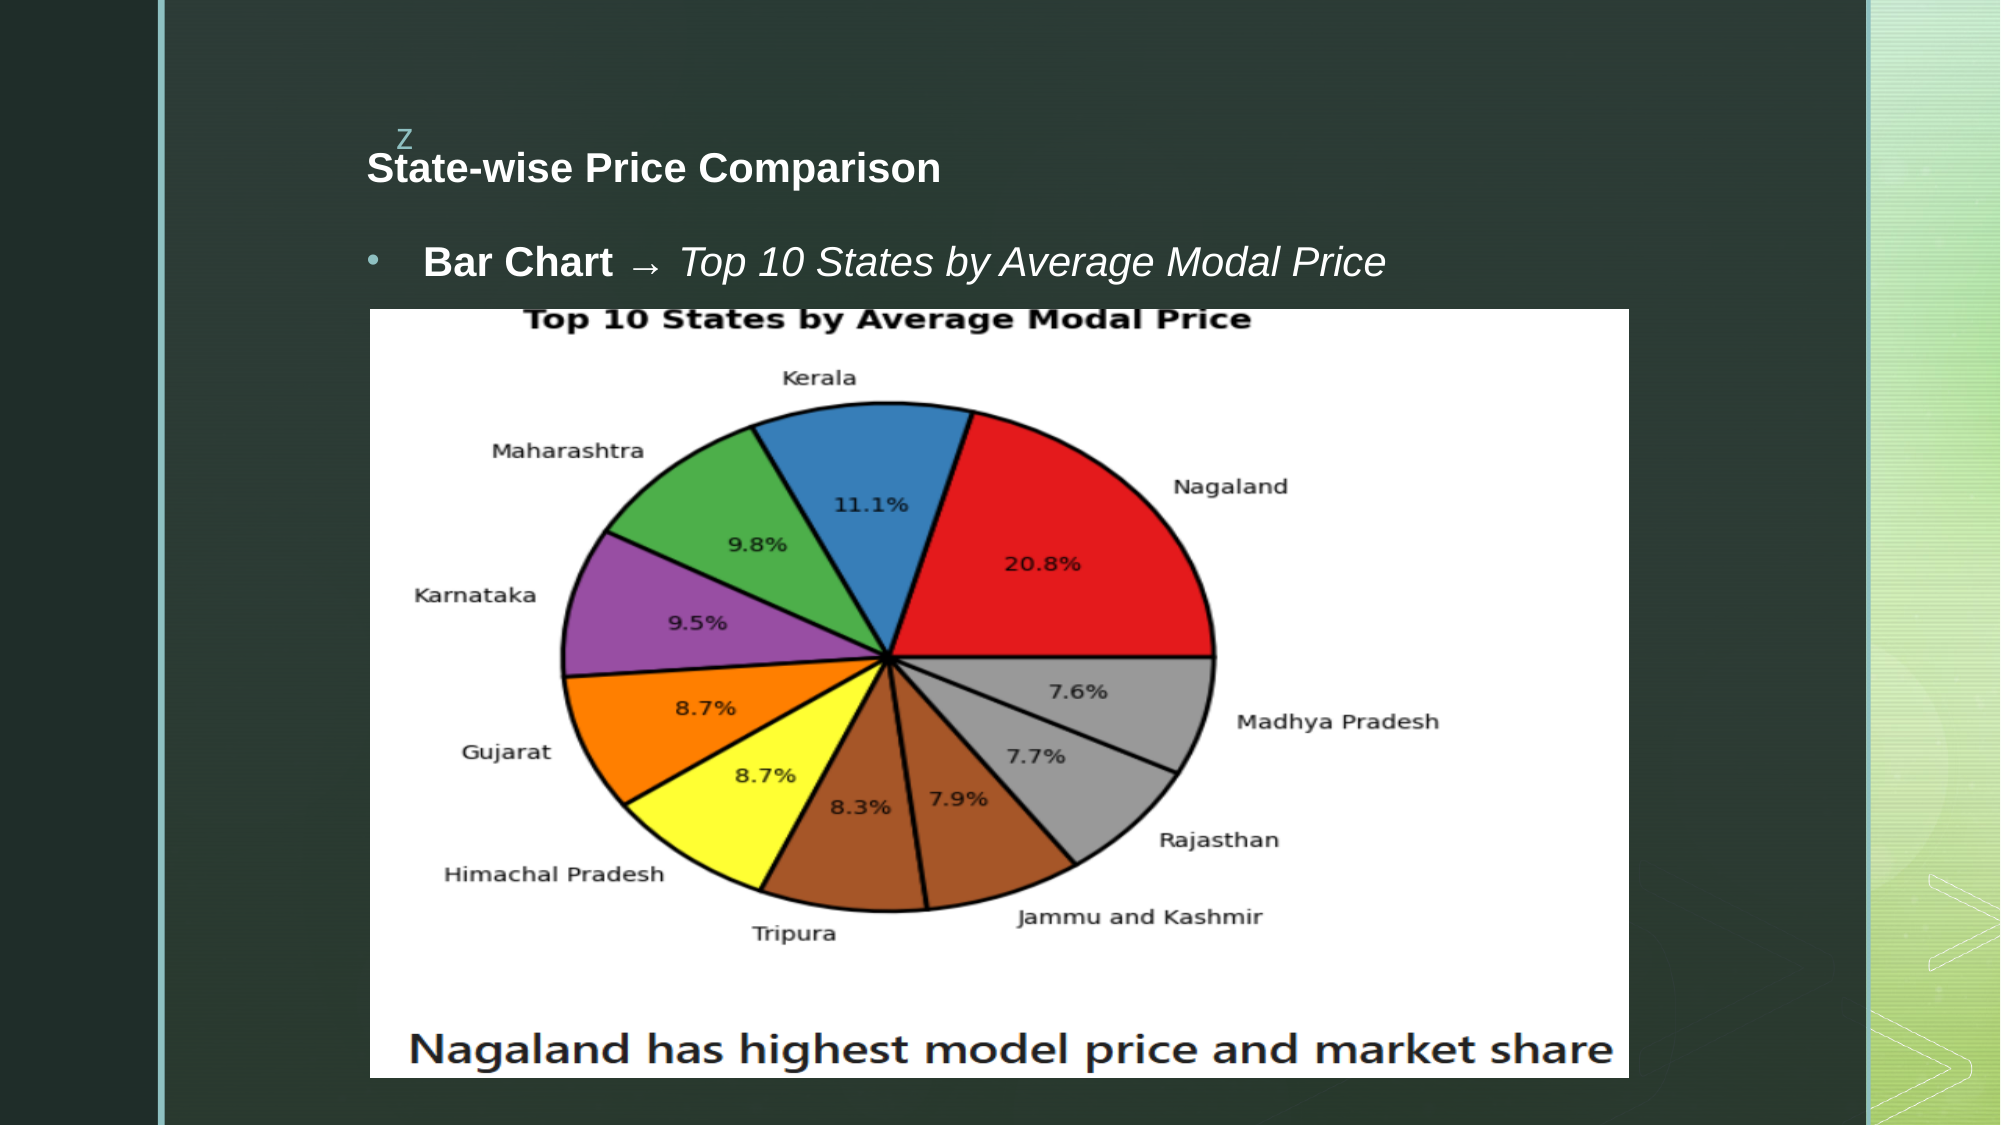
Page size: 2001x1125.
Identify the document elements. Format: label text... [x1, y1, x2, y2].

picture [370, 309, 1630, 1078]
list State-wise Price Comparison Bar Chart → Top 10 States by Average Modal Price [351, 16, 1734, 960]
picture [1871, 0, 2001, 1125]
